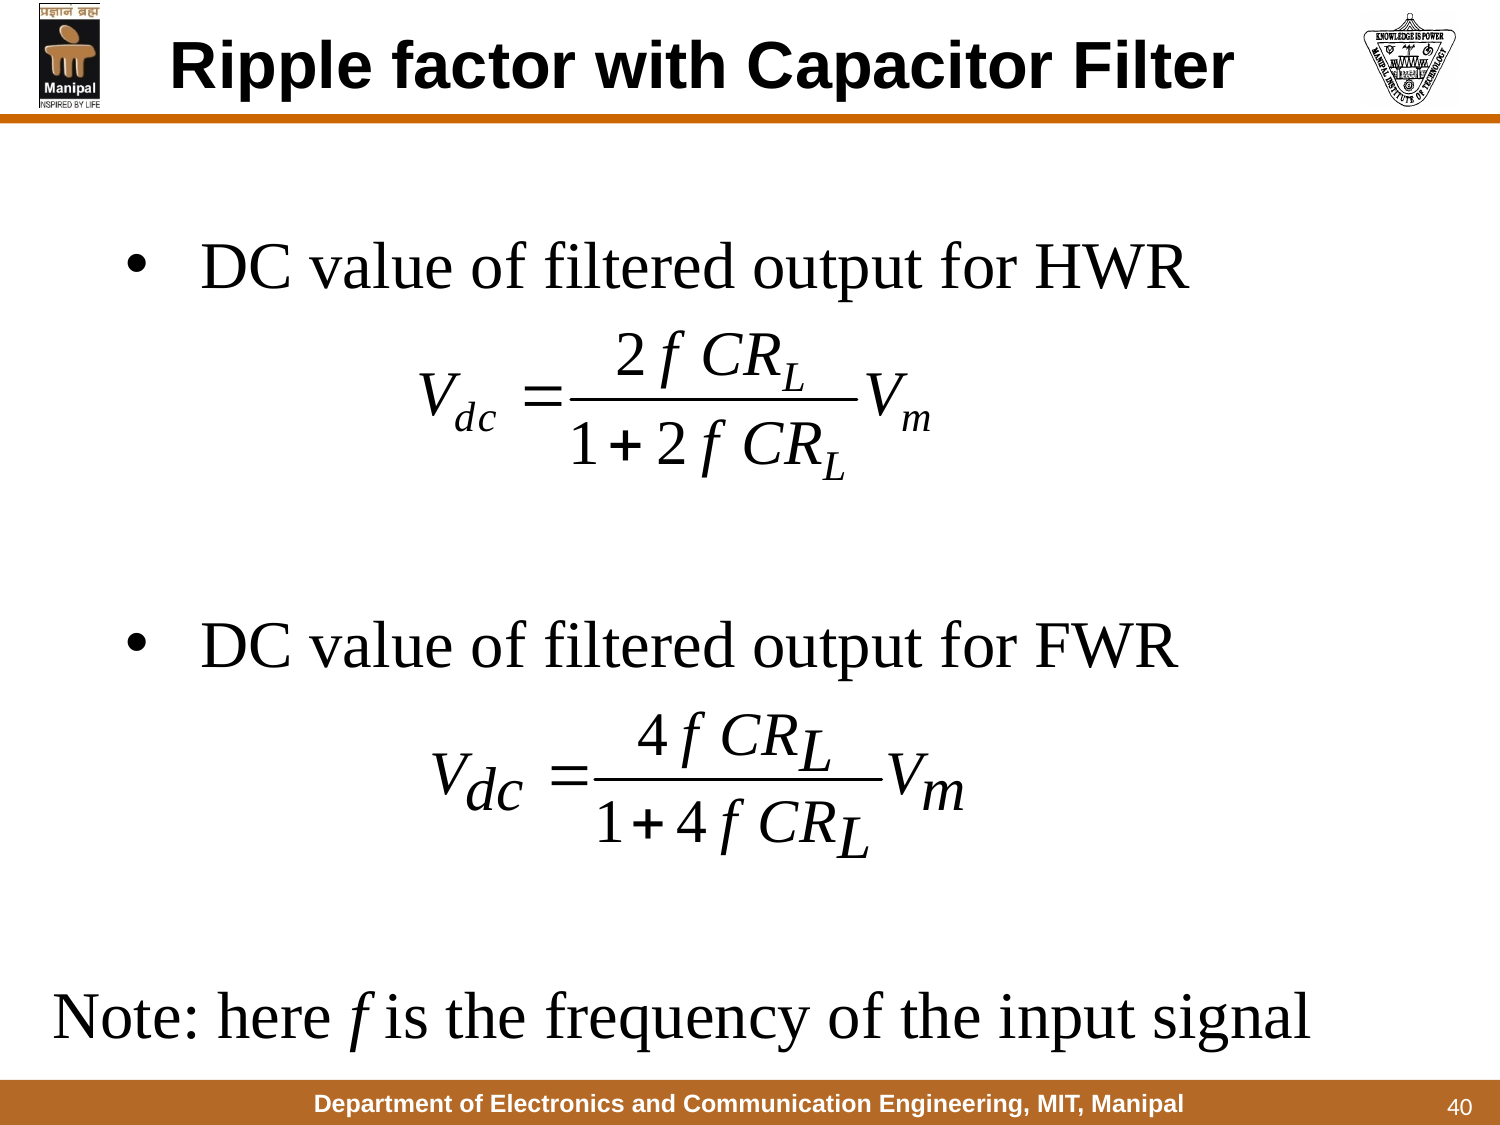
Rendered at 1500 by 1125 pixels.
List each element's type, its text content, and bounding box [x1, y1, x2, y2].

text_box [0, 1, 1500, 75]
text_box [424, 695, 981, 876]
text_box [412, 314, 946, 495]
text_box Ripple factor with Capacitor Filter [37, 75, 1388, 130]
slide_number 40 [1137, 1074, 1488, 1125]
text_box Note: here f is the frequency of the input signal [37, 924, 1463, 1060]
text_box DC value of filtered output for HWR [110, 174, 1325, 310]
text_box DC value of filtered output for FWR [110, 553, 1325, 689]
